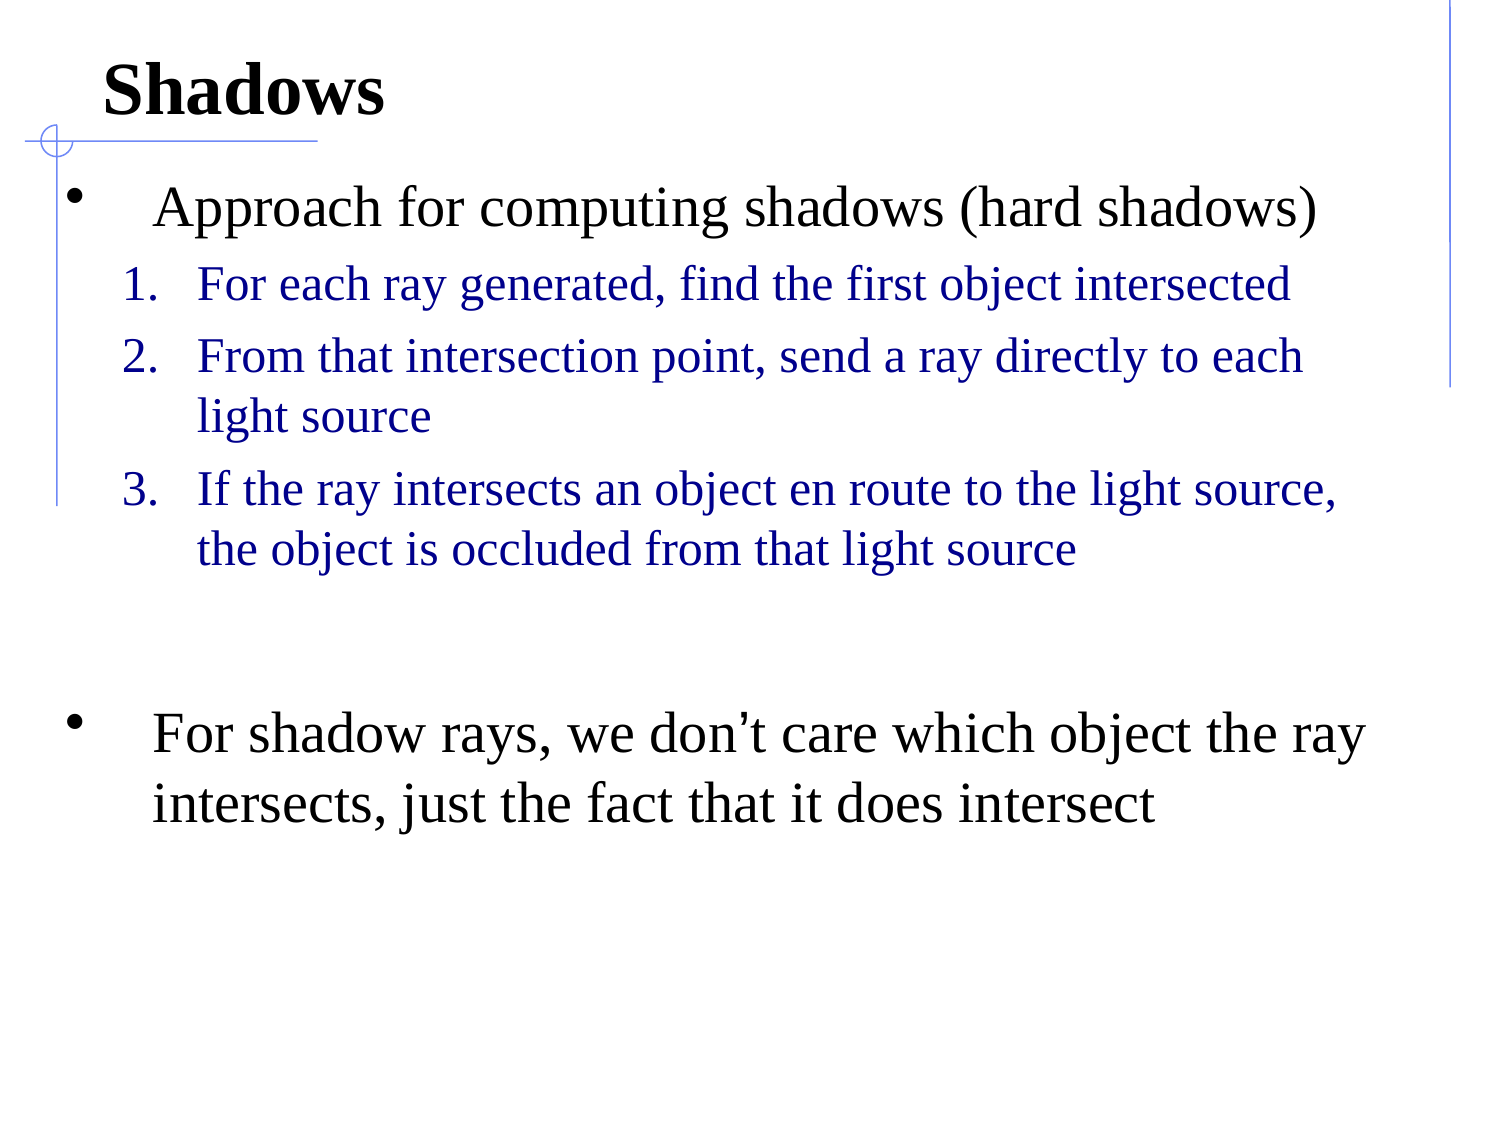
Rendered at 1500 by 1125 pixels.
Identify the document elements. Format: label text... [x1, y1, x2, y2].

list Approach for computing shadows (hard shadows) For each ray generated, find the first object intersected From that intersection point, send a ray directly to each light source If the ray intersects an object en route to the light source, the object is occluded from that light source For shadow rays, we don’t care which object the ray intersects, just the fact that it does intersect [50, 160, 1391, 1086]
title Shadows [87, 37, 1413, 138]
